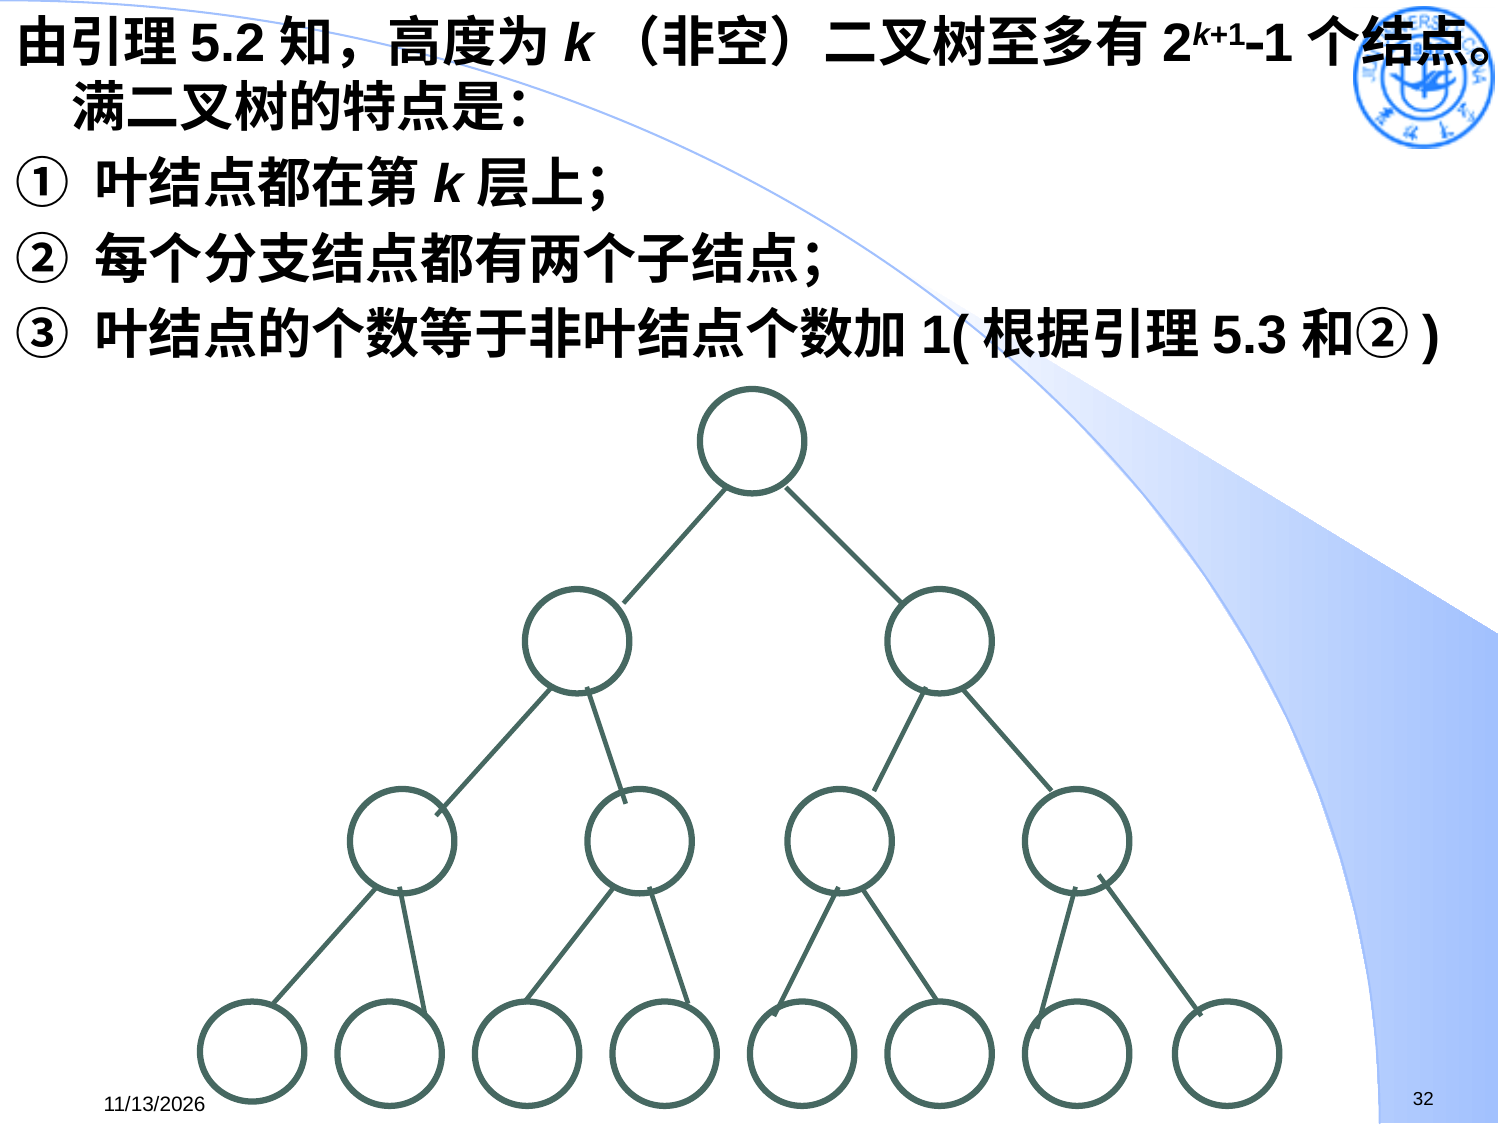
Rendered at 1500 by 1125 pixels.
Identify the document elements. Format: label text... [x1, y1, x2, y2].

list 由引理5.2知，高度为k（非空）二叉树至多有2k+11个结点。满二叉树的特点是： ① 叶结点都在第k层上； ② 每个分支结点都有两个子结点； ③ 叶结点的个数等于非叶结点个数加1(根据引理5.3和②) [0, 0, 1500, 1125]
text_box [199, 376, 1288, 1107]
